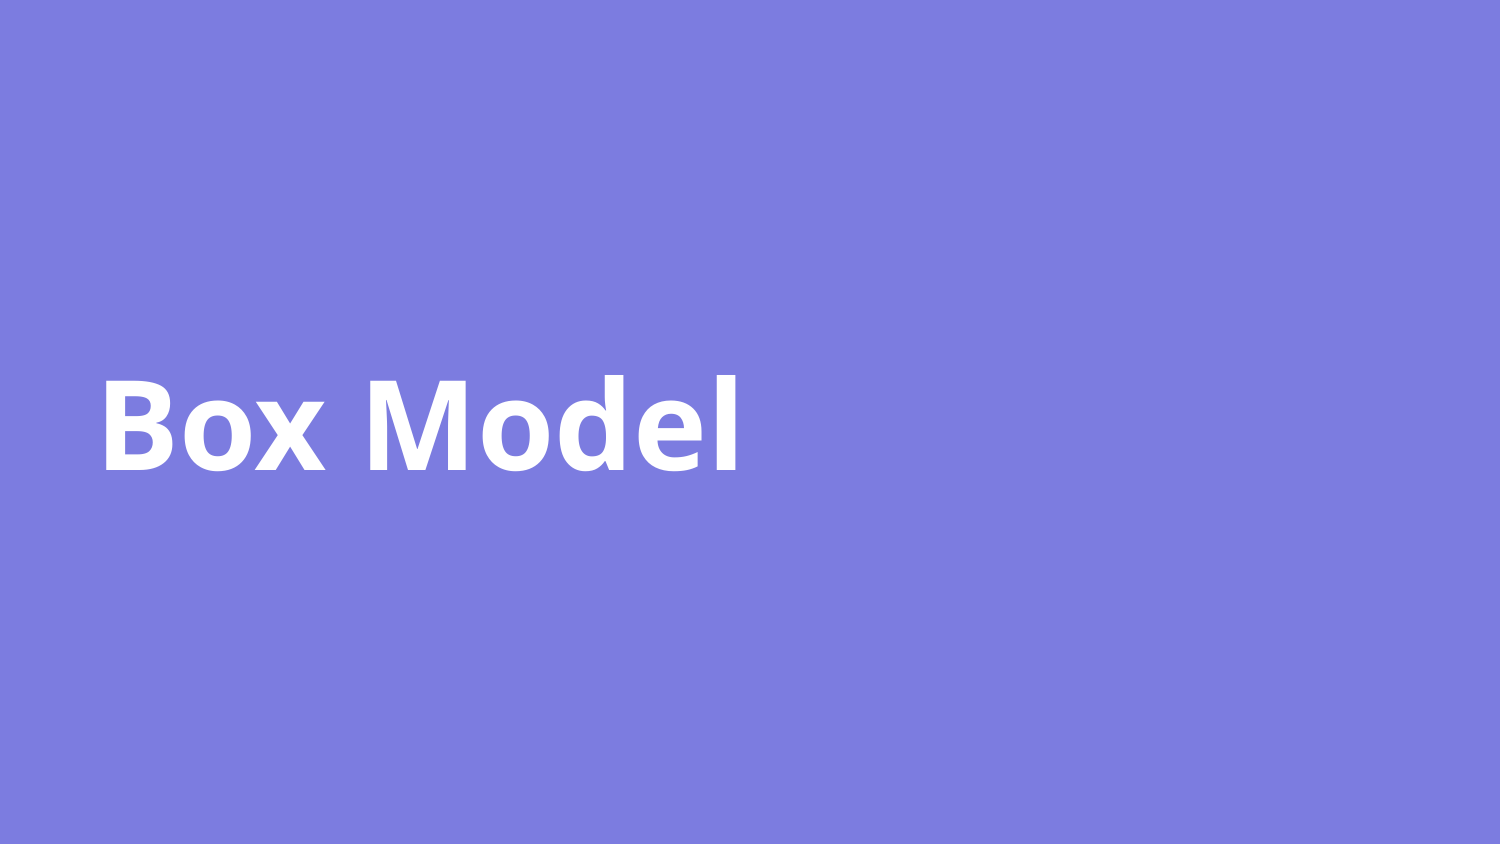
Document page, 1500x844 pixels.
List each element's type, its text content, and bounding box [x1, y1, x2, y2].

title Box Model [80, 86, 1003, 758]
